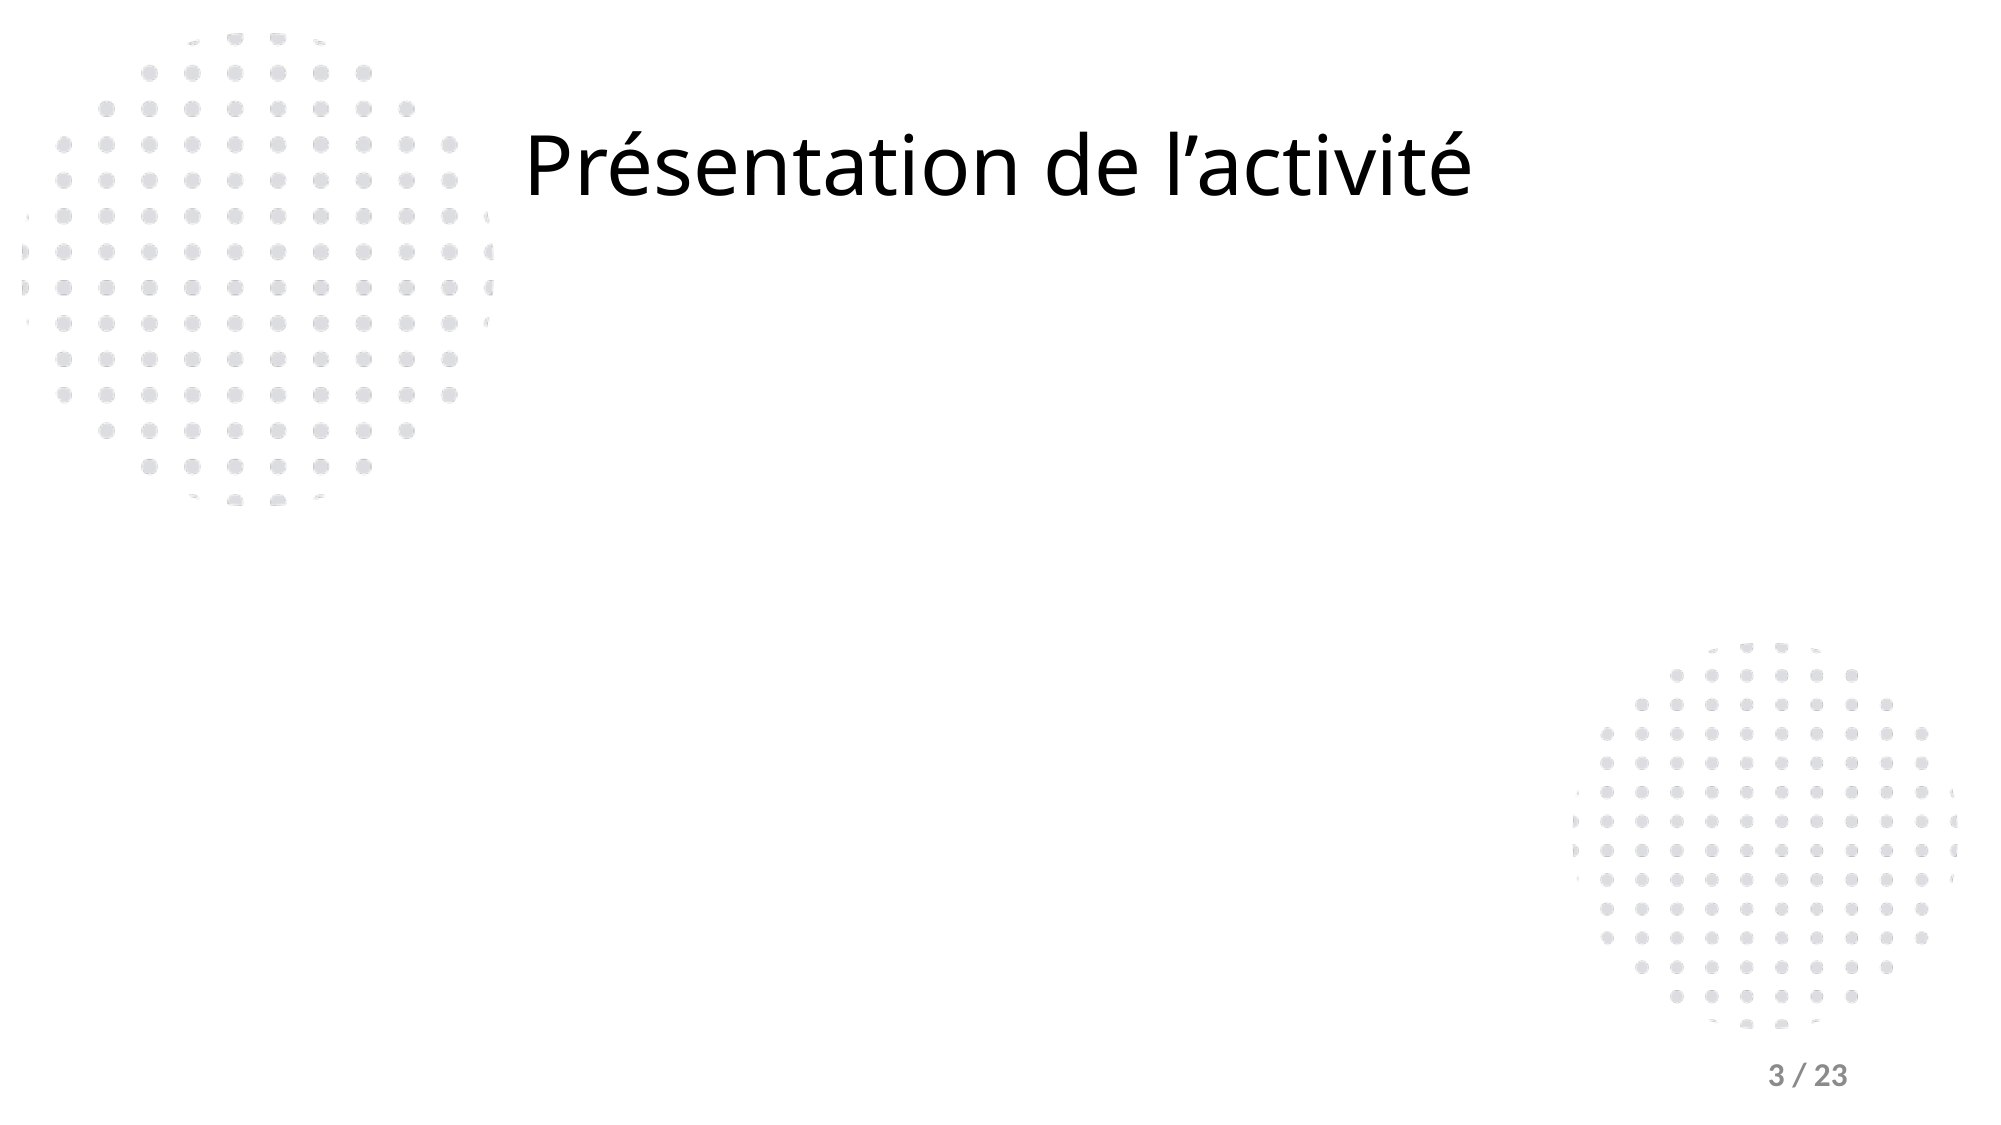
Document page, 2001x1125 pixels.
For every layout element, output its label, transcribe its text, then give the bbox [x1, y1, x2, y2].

title Présentation de l’activité [494, 59, 1863, 278]
picture [1572, 642, 1958, 1031]
picture [21, 32, 494, 509]
slide_number 3 / 23 [1412, 1042, 1863, 1103]
